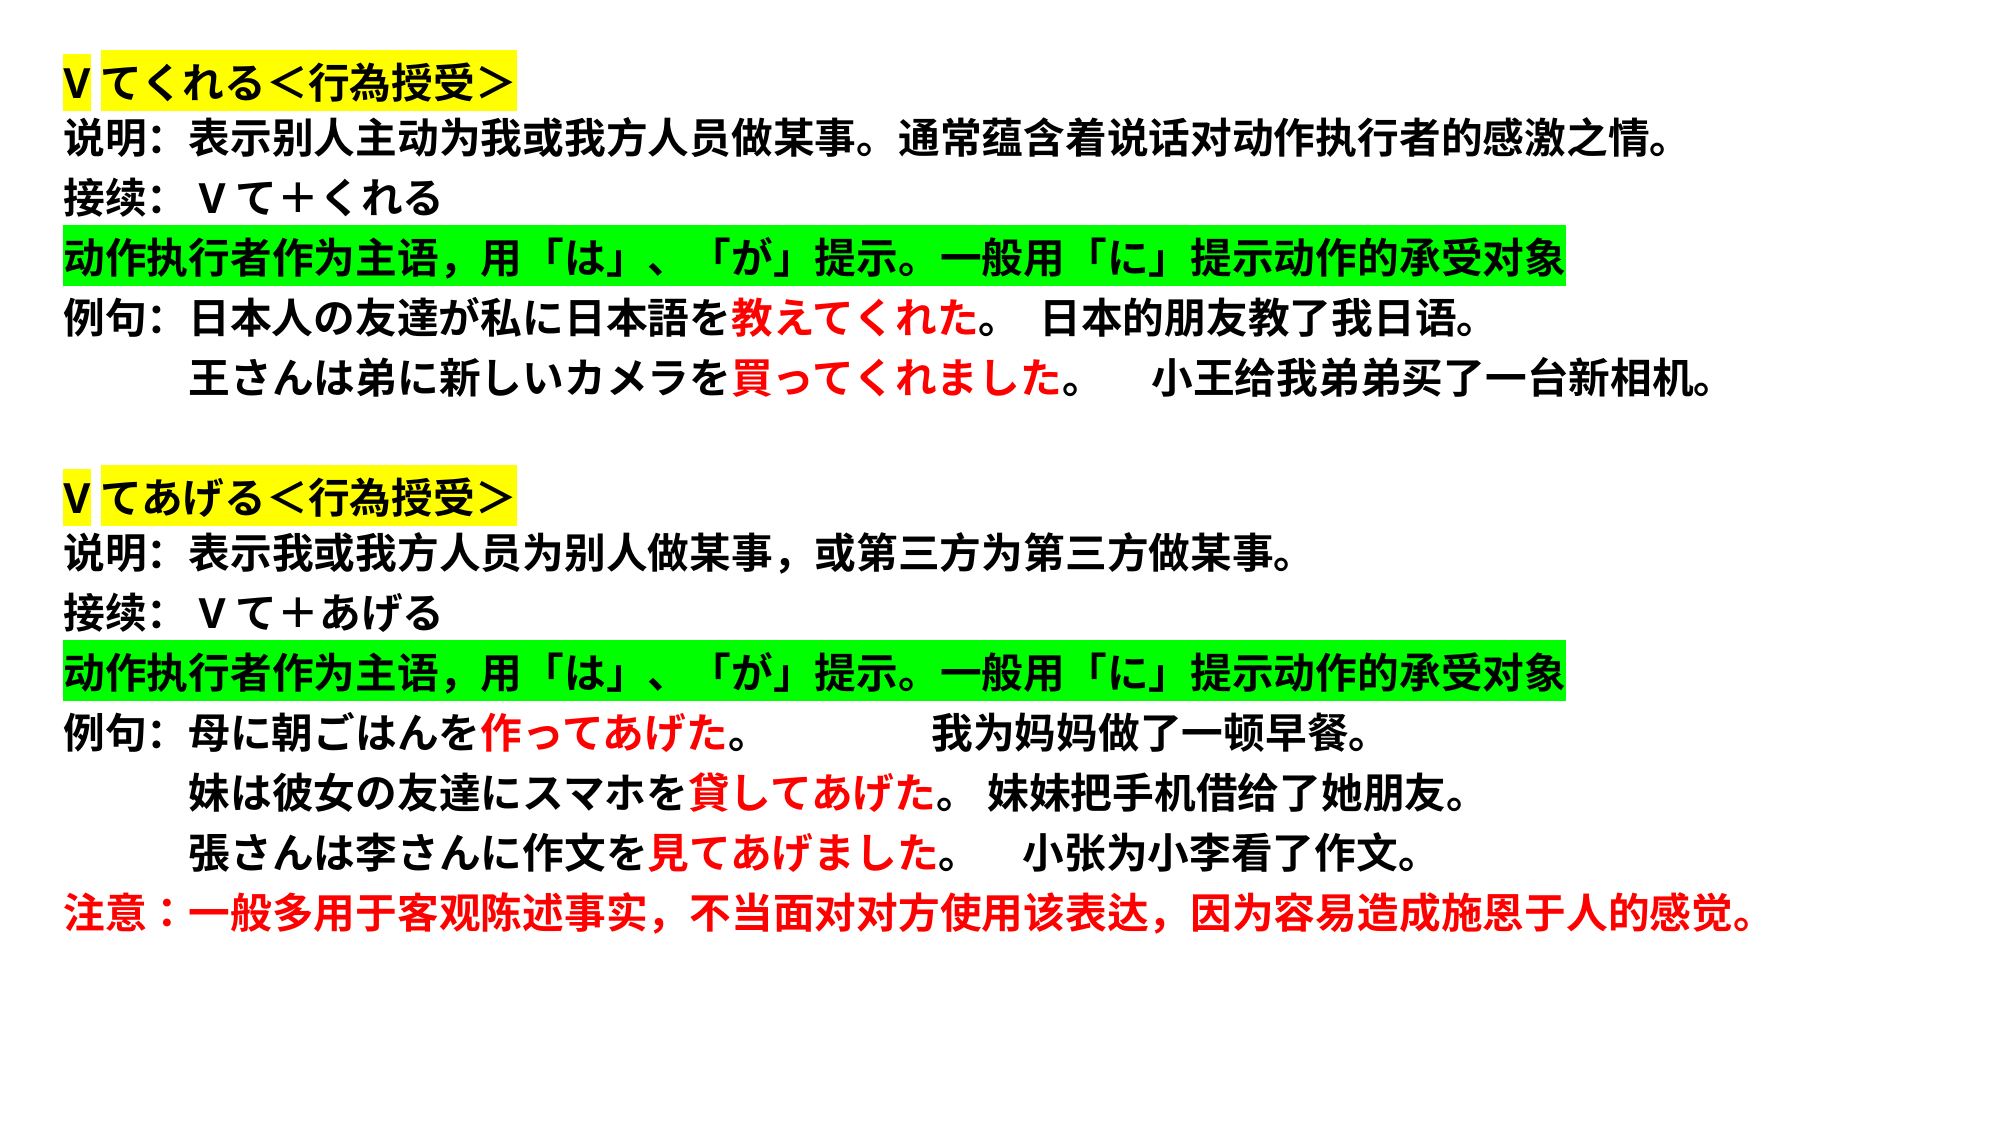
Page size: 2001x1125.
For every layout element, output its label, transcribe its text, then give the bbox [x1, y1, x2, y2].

text_box [25, 27, 1983, 278]
text_box Vてくれる＜行為授受＞ 说明：表示别人主动为我或我方人员做某事。通常蕴含着说话对动作执行者的感激之情。 接续：Vて＋くれる 动作执行者作为主语，用「は」、「が」提示。一般用「に」提示动作的承受对象 例句：日本人の友達が私に日本語を教えてくれた。 日本的朋友教了我日语。 王さんは弟に新しいカメラを買ってくれました。 小王给我弟弟买了一台新相机。 Vてあげる＜行為授受＞ 说明：表示我或我方人员为别人做某事，或第三方为第三方做某事。 接续：Vて＋あげる 动作执行者作为主语，用「は」、「が」提示。一般用「に」提示动作的承受对象 例句：母に朝ごはんを作ってあげた。 我为妈妈做了一顿早餐。 妹は彼女の友達にスマホを貸してあげた。 妹妹把手机借给了她朋友。 張さんは李さんに作文を見てあげました。 小张为小李看了作文。 注意：一般多用于客观陈述事实，不当面对对方使用该表达，因为容易造成施恩于人的感觉。 [48, 44, 1869, 945]
